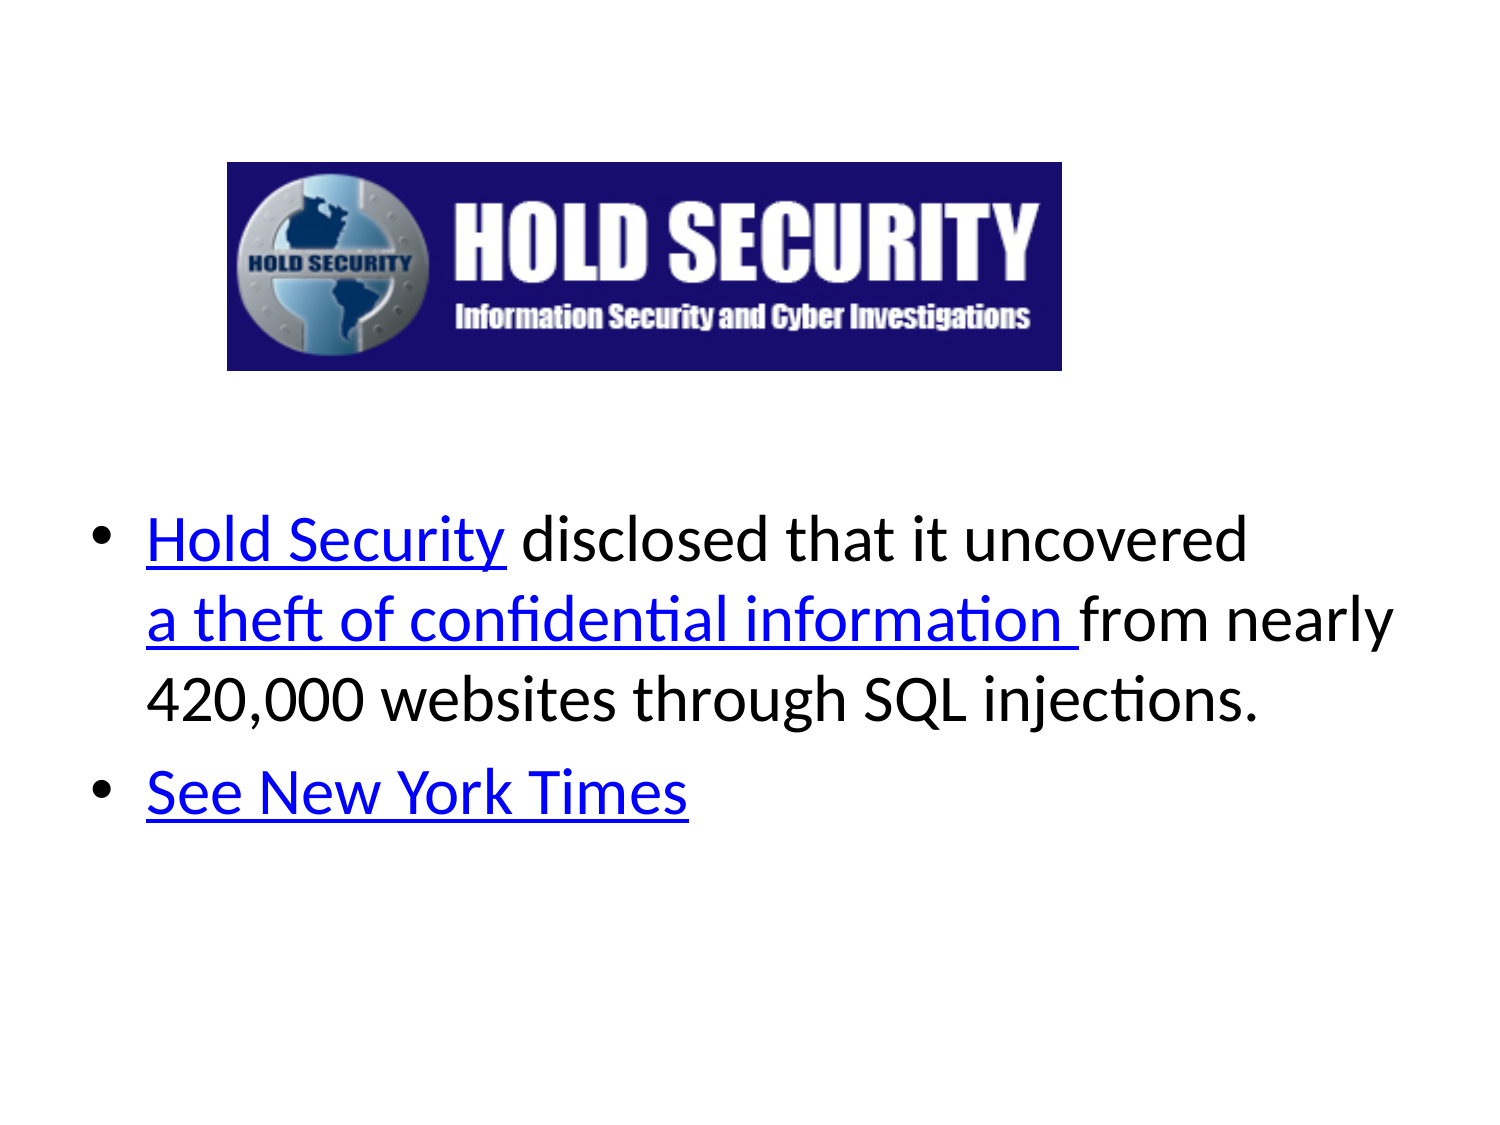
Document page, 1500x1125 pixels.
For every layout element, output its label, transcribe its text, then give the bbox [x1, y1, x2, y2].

list Hold Security disclosed that it uncovered a theft of confidential information from nearly 420,000 websites through SQL injections. See New York Times [75, 487, 1425, 1005]
picture [227, 161, 1062, 371]
